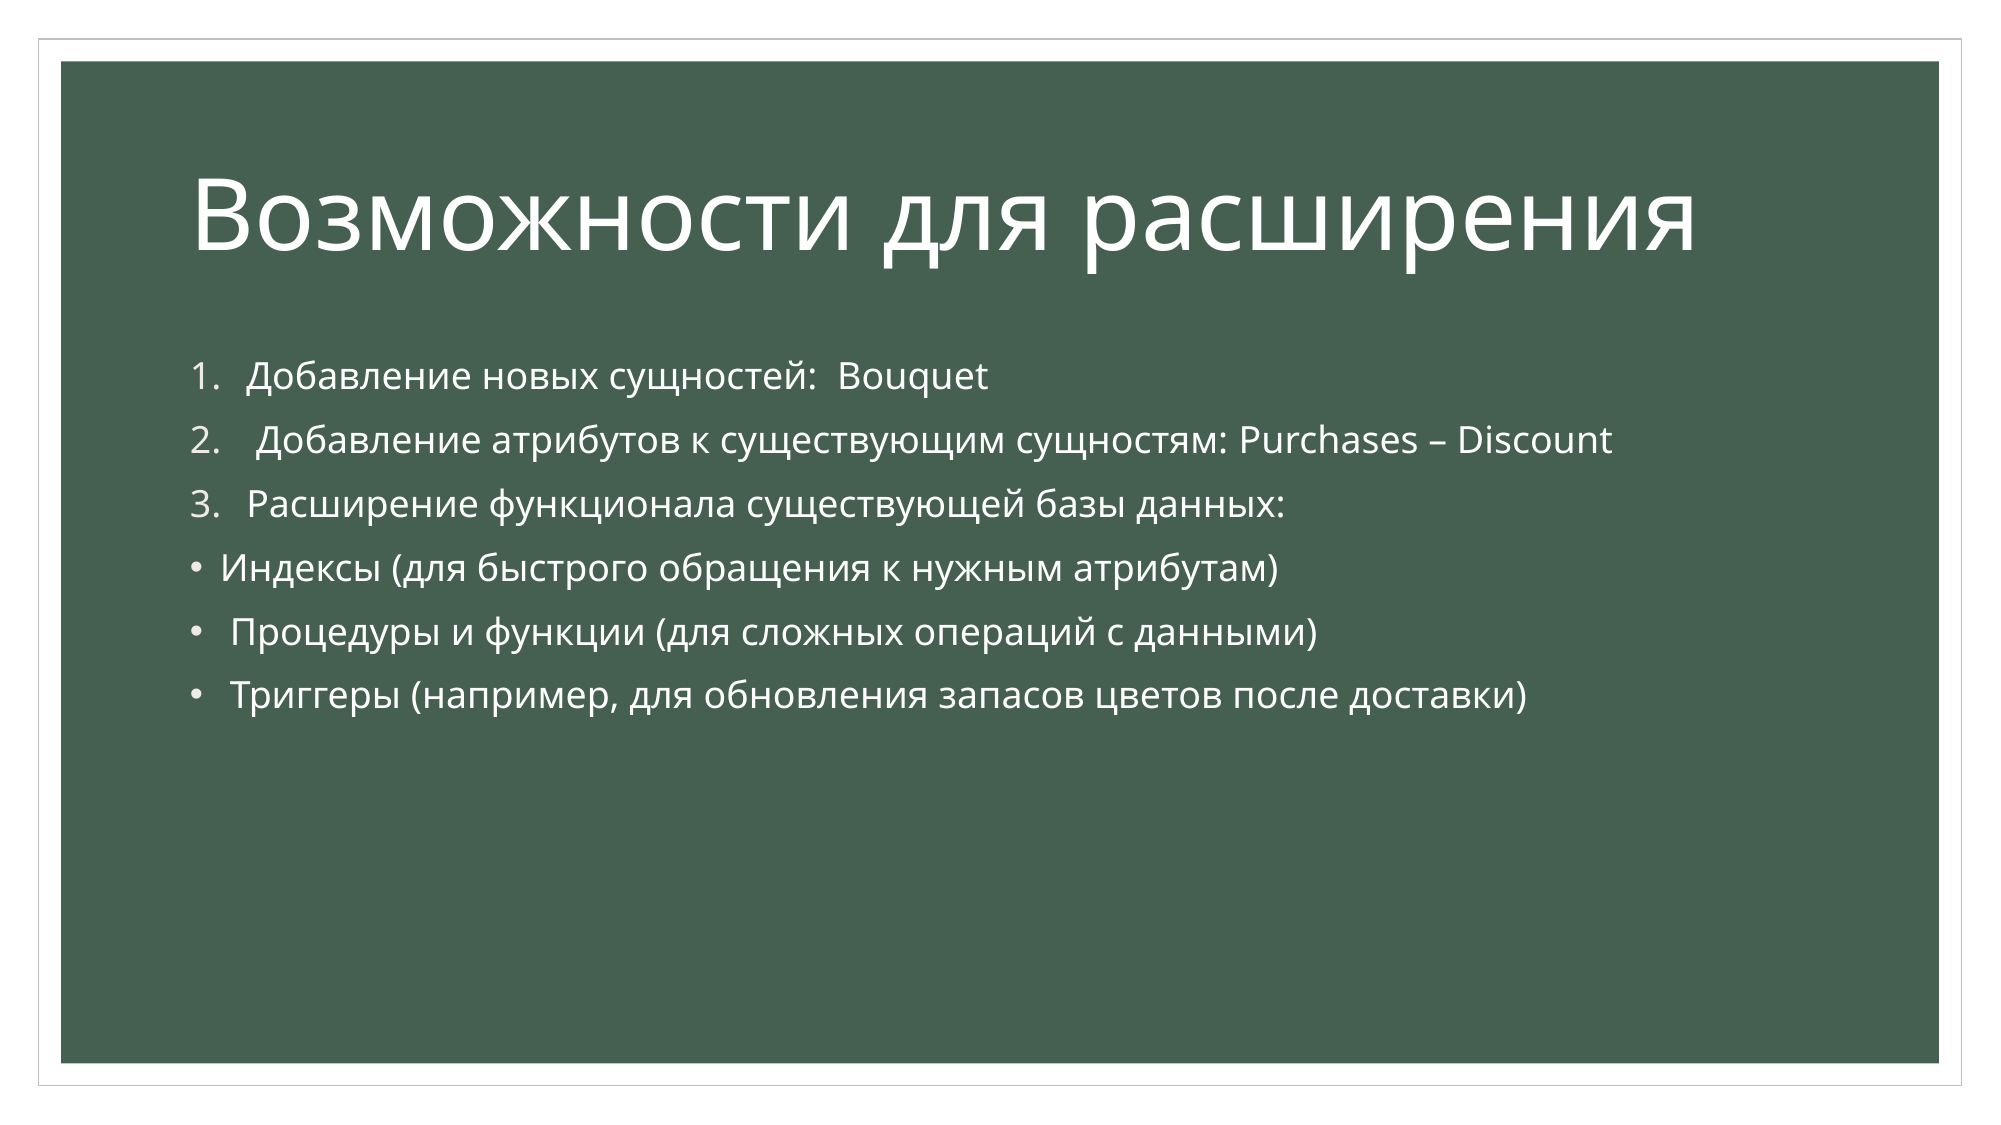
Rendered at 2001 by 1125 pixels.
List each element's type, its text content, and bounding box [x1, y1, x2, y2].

title Возможности для расширения [174, 105, 1825, 331]
list Добавление новых сущностей: Bouquet Добавление атрибутов к существующим сущностям: Purchases – Discount Расширение функционала существующей базы данных: Индексы (для быстрого обращения к нужным атрибутам) Процедуры и функции (для сложных операций с данными) Триггеры (например, для обновления запасов цветов после доставки) [174, 345, 1825, 990]
